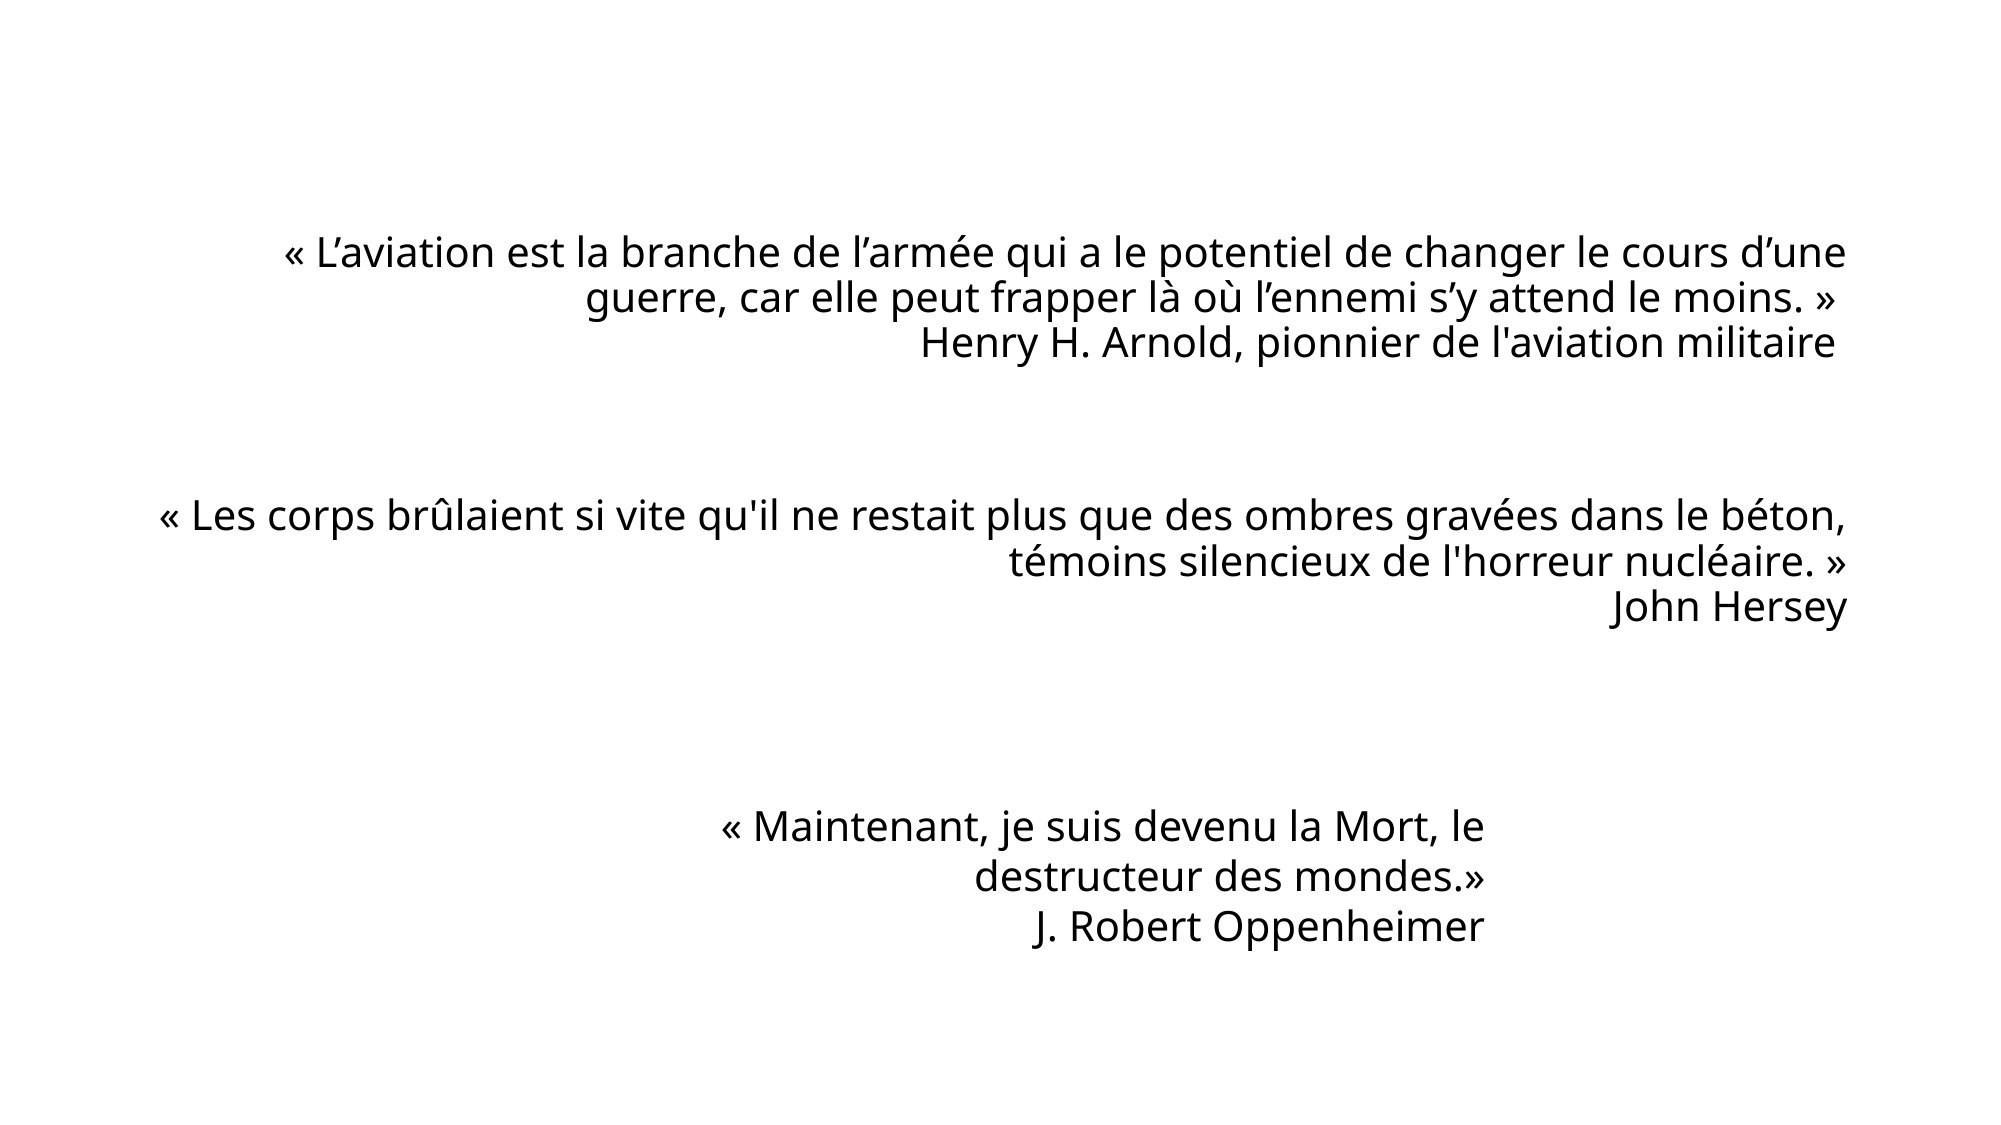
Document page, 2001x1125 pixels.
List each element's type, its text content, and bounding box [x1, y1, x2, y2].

title « L’aviation est la branche de l’armée qui a le potentiel de changer le cours d’une guerre, car elle peut frapper là où l’ennemi s’y attend le moins. » Henry H. Arnold, pionnier de l'aviation militaire [137, 212, 1863, 387]
text_box « Les corps brûlaient si vite qu'il ne restait plus que des ombres gravées dans le béton, témoins silencieux de l'horreur nucléaire. » John Hersey [137, 475, 1863, 650]
text_box « Maintenant, je suis devenu la Mort, le destructeur des mondes.» J. Robert Oppenheimer [499, 791, 1501, 957]
